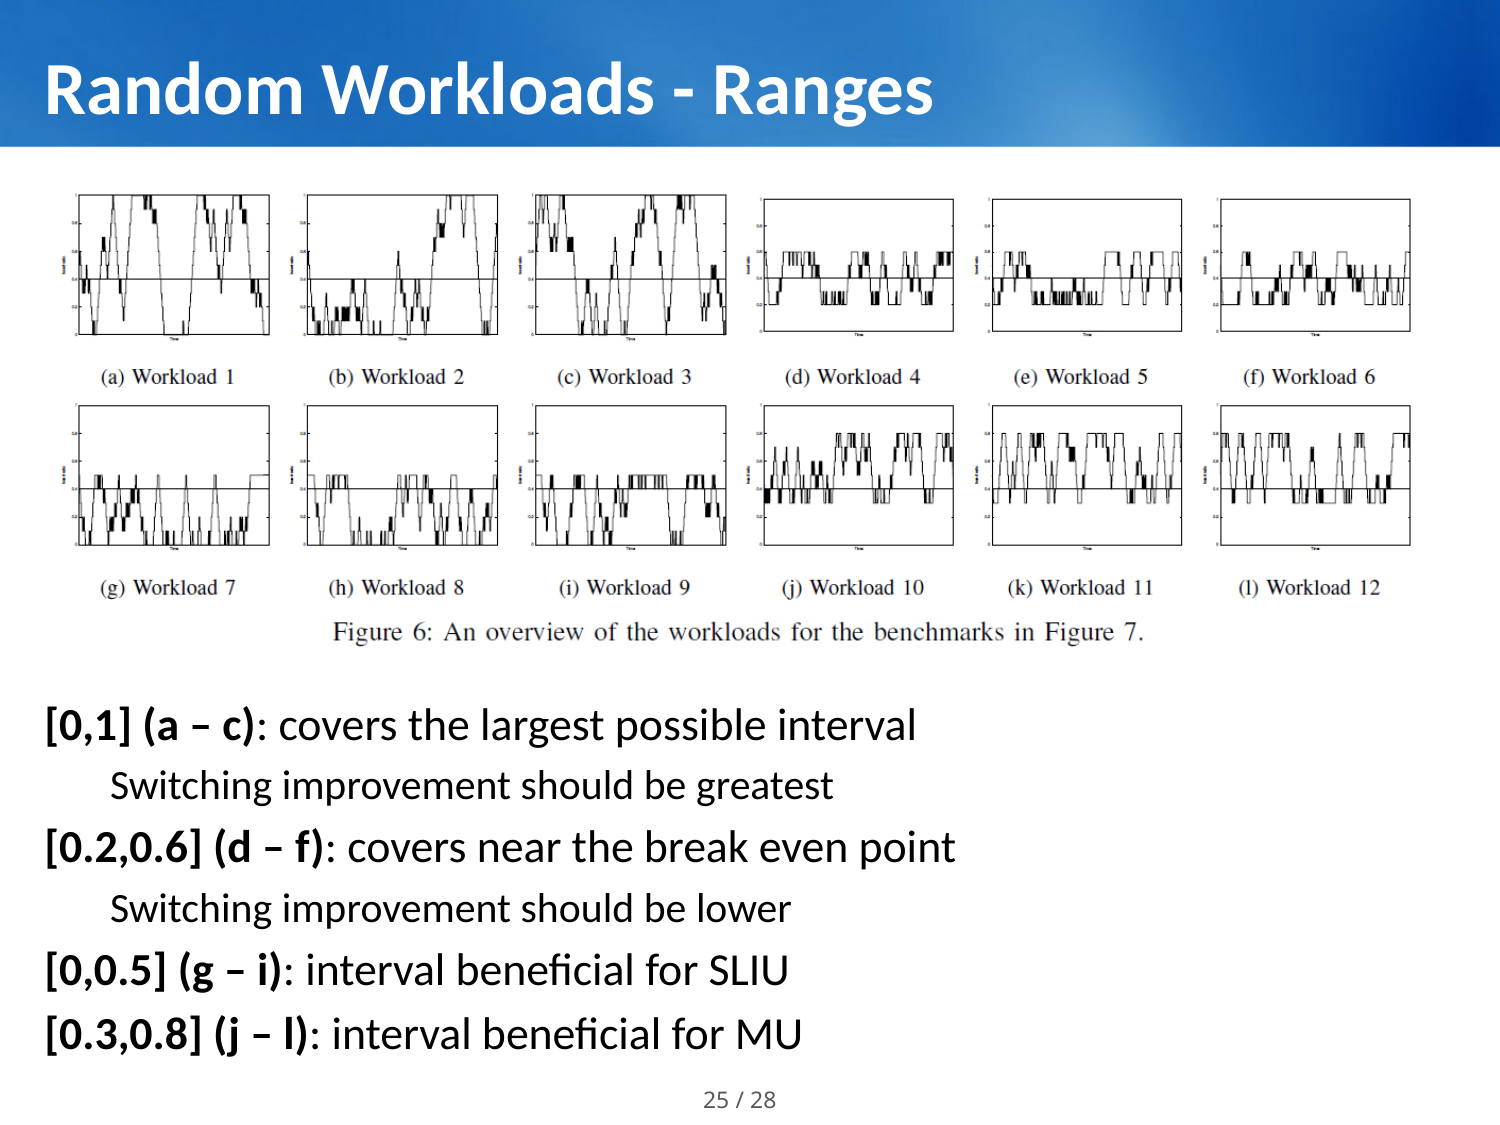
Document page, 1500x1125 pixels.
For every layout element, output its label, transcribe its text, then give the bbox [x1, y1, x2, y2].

title Random Workloads - Ranges [29, 19, 1471, 149]
picture [0, 0, 1500, 1125]
list [0,1] (a – c): covers the largest possible interval Switching improvement should be greatest [0.2,0.6] (d – f): covers near the break even point Switching improvement should be lower [0,0.5] (g – i): interval beneficial for SLIU [0.3,0.8] (j – l): interval beneficial for MU [29, 174, 1471, 1071]
